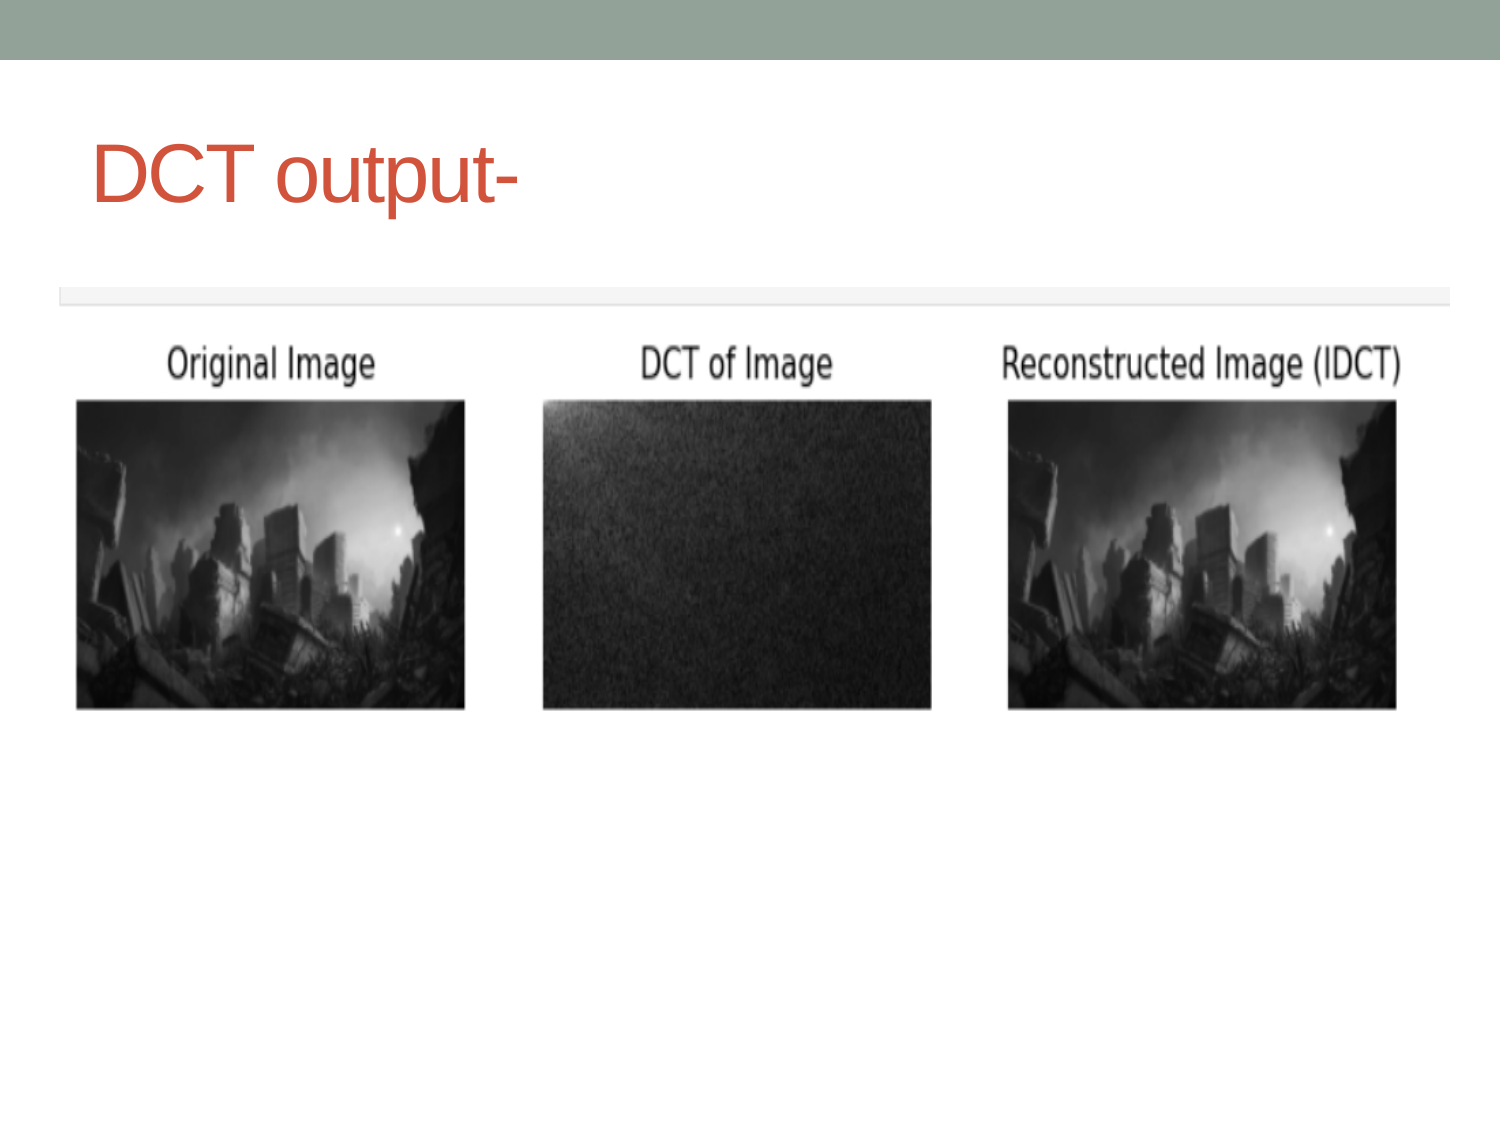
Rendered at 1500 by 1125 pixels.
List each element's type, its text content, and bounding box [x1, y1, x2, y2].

title DCT output- [75, 87, 1425, 250]
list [49, 287, 1451, 751]
